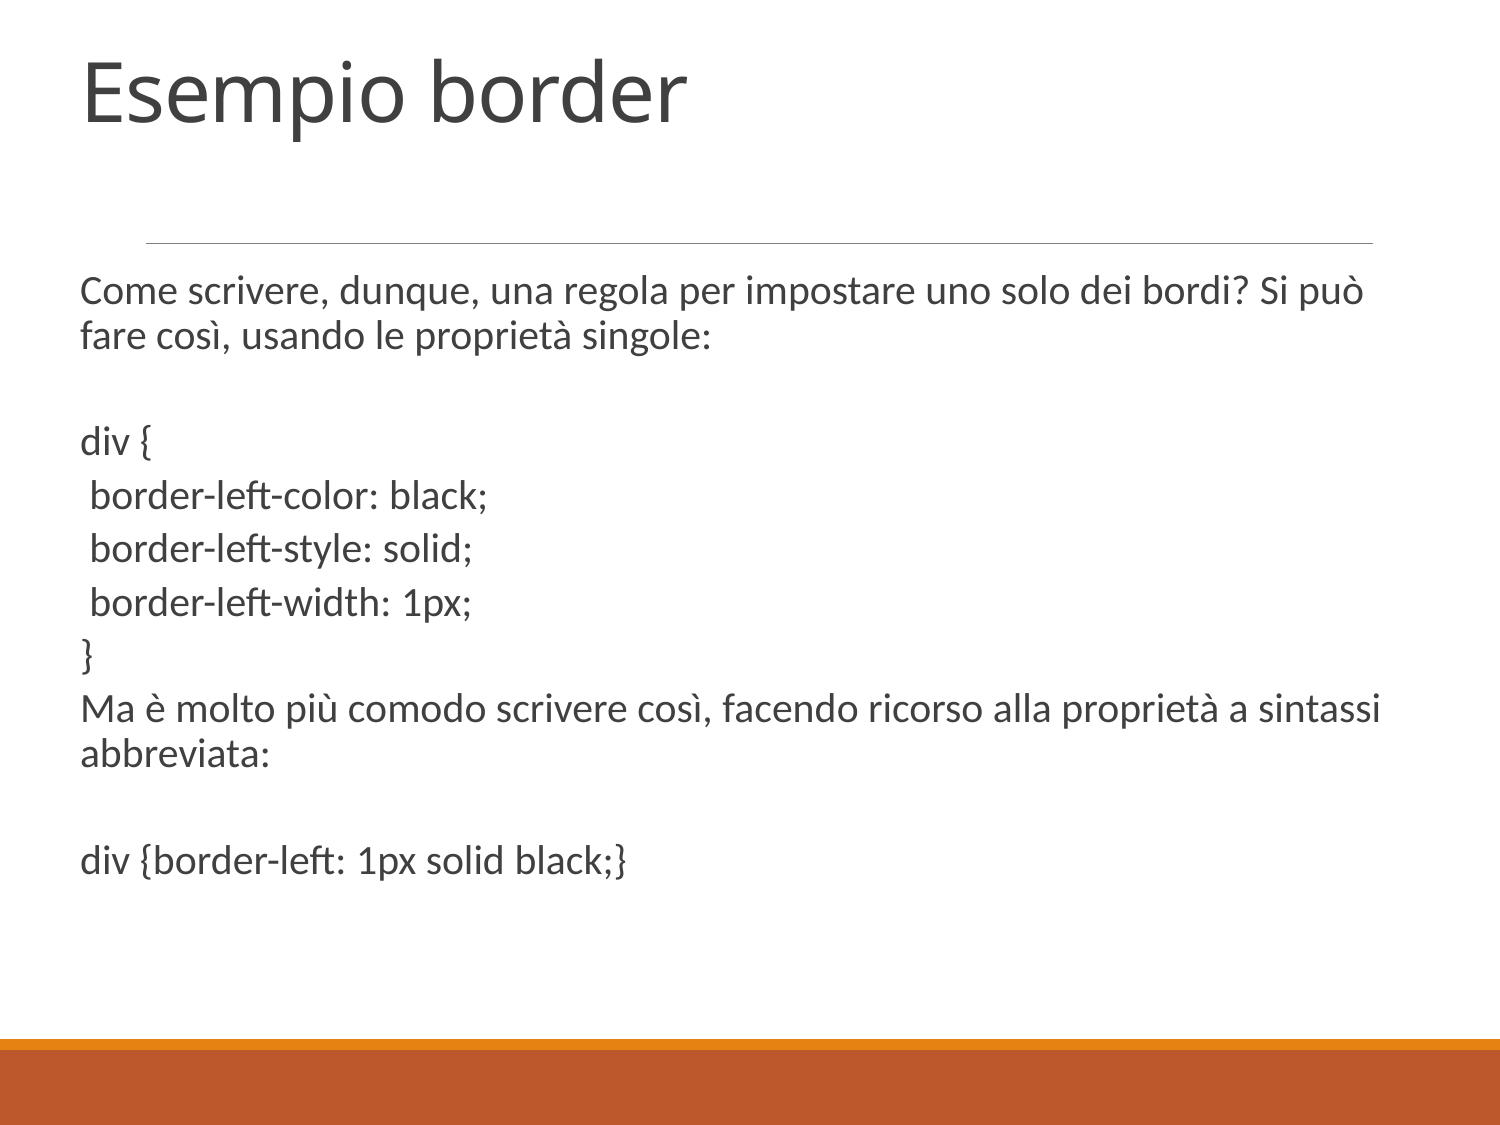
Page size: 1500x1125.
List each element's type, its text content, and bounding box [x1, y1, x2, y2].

title Esempio border [64, 47, 1424, 244]
list Come scrivere, dunque, una regola per impostare uno solo dei bordi? Si può fare così, usando le proprietà singole: div { border-left-color: black; border-left-style: solid; border-left-width: 1px; } Ma è molto più comodo scrivere così, facendo ricorso alla proprietà a sintassi abbreviata: div {border-left: 1px solid black;} [64, 260, 1424, 1000]
